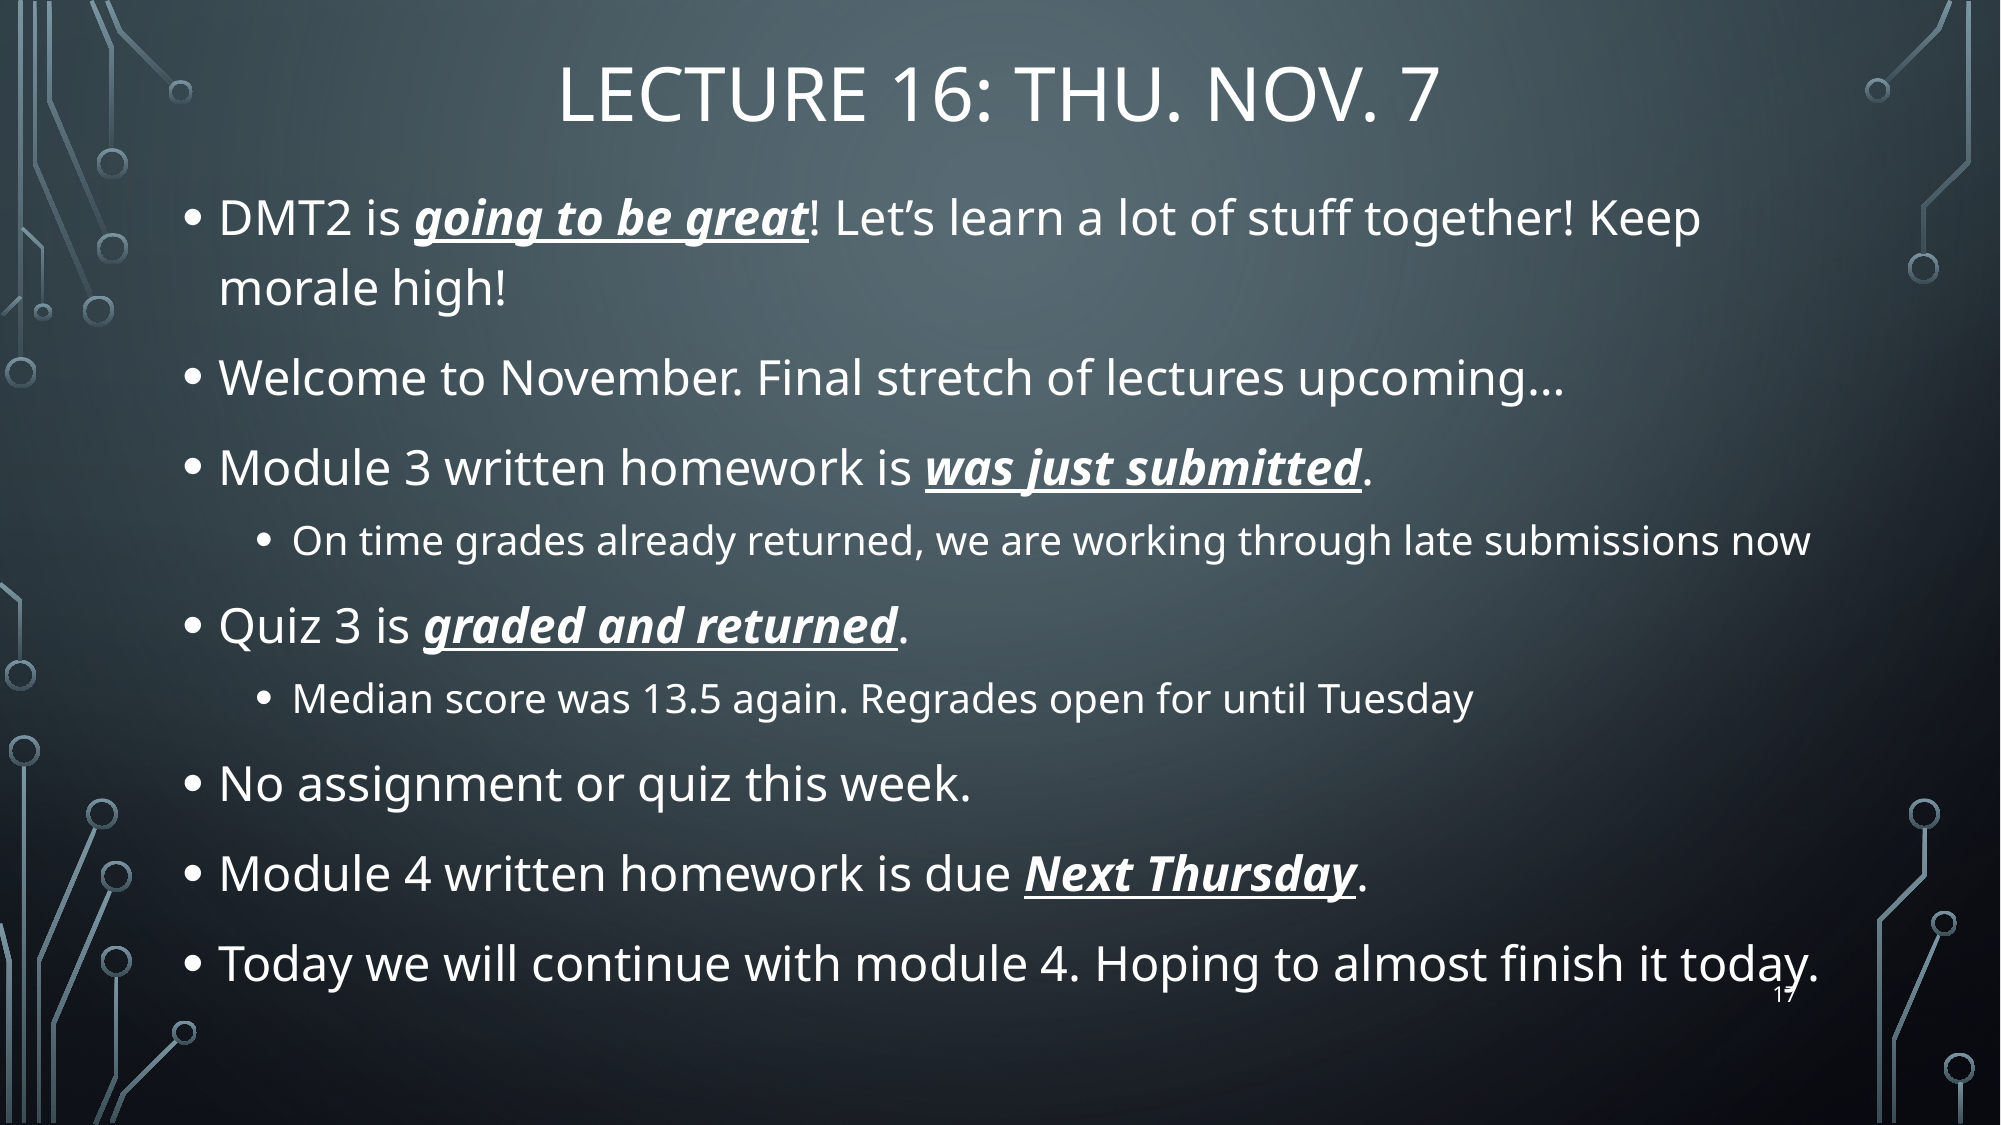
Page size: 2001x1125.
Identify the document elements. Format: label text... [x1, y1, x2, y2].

slide_number 17 [1685, 965, 1813, 1025]
title Lecture 16: Thu. Nov. 7 [187, 46, 1813, 149]
list DMT2 is going to be great! Let’s learn a lot of stuff together! Keep morale high! Welcome to November. Final stretch of lectures upcoming… Module 3 written homework is was just submitted. On time grades already returned, we are working through late submissions now Quiz 3 is graded and returned. Median score was 13.5 again. Regrades open for until Tuesday No assignment or quiz this week. Module 4 written homework is due Next Thursday. Today we will continue with module 4. Hoping to almost finish it today. [167, 168, 1842, 1040]
